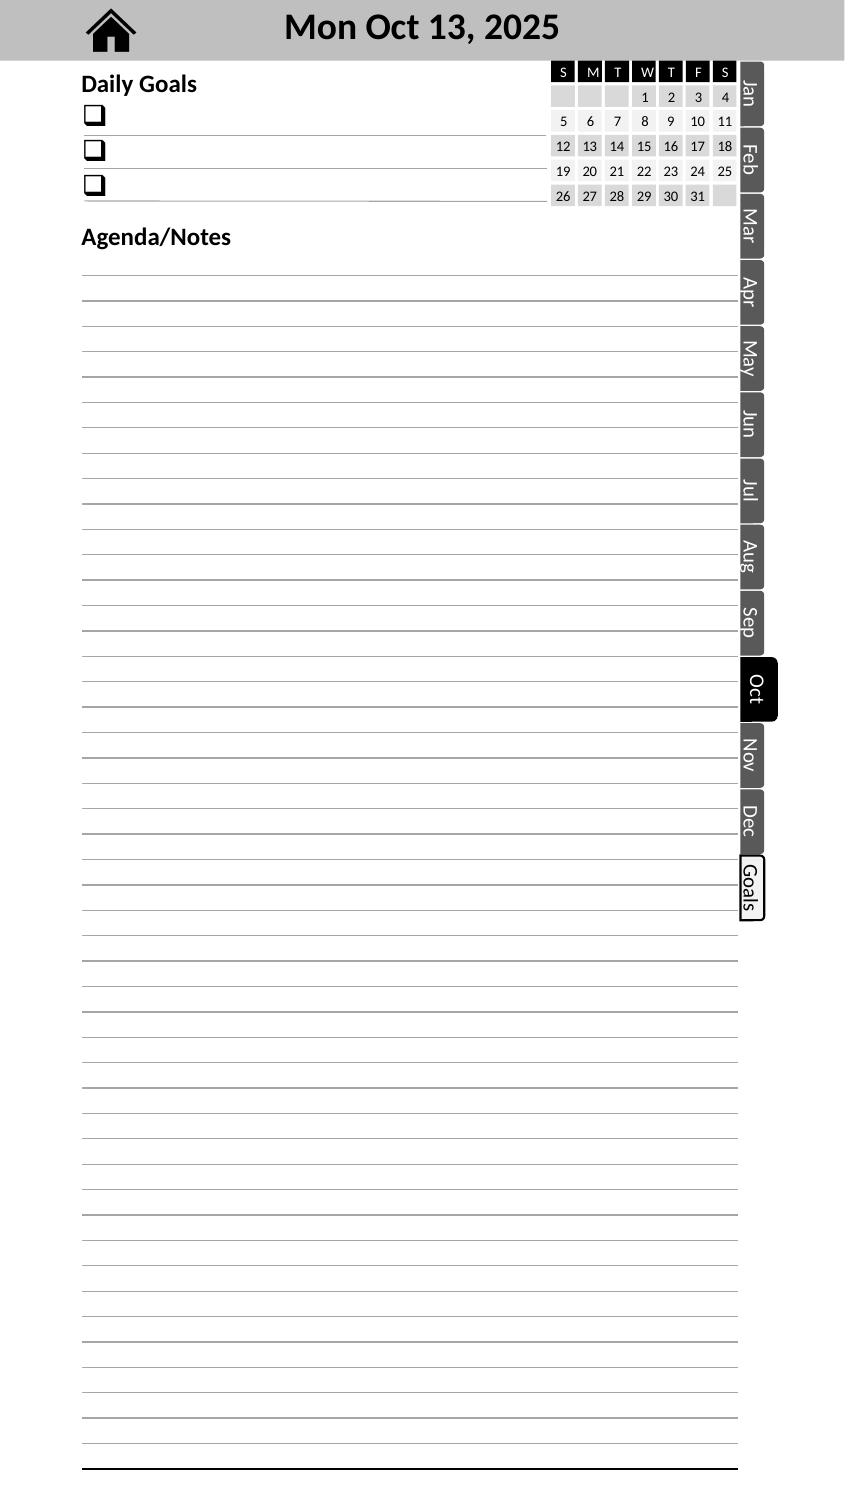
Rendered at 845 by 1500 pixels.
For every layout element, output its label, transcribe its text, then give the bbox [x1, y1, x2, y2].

list Mon Oct 13, 2025 [190, 0, 655, 61]
picture [82, 1, 140, 59]
